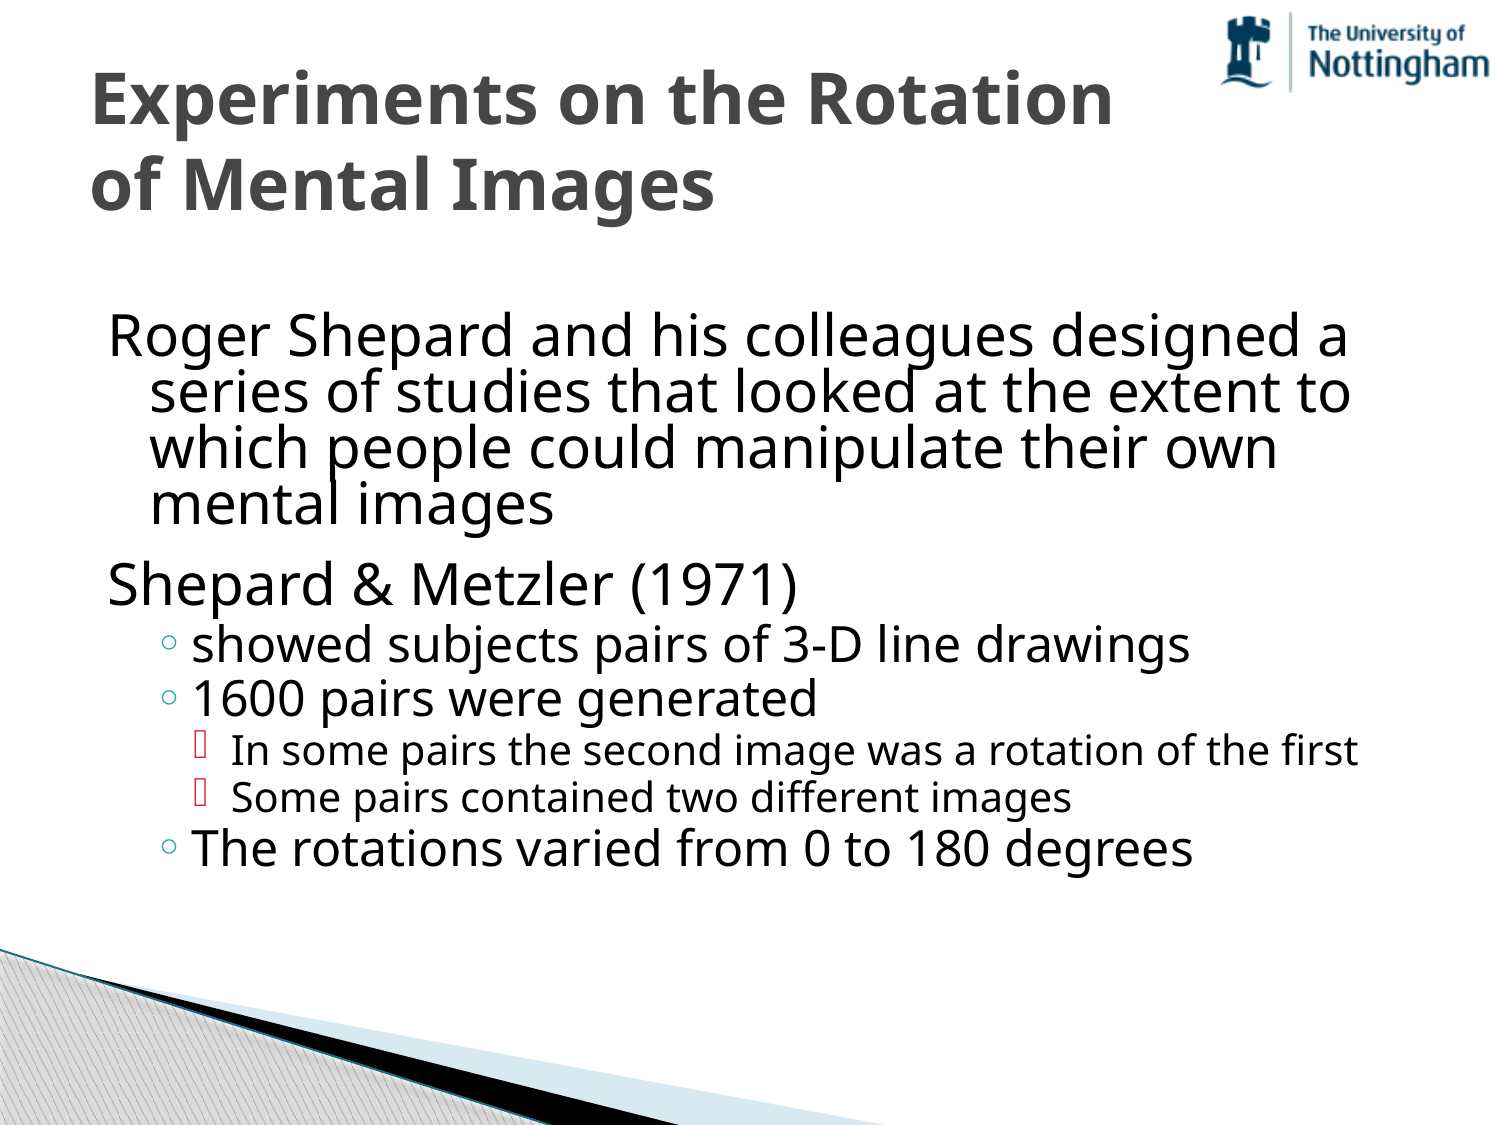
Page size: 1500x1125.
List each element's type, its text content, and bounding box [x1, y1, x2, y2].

picture [1219, 11, 1490, 93]
title Experiments on the Rotation of Mental Images [75, 45, 1220, 233]
list Roger Shepard and his colleagues designed a series of studies that looked at the extent to which people could manipulate their own mental images Shepard & Metzler (1971) showed subjects pairs of 3-D line drawings 1600 pairs were generated In some pairs the second image was a rotation of the first Some pairs contained two different images The rotations varied from 0 to 180 degrees [74, 304, 1426, 986]
